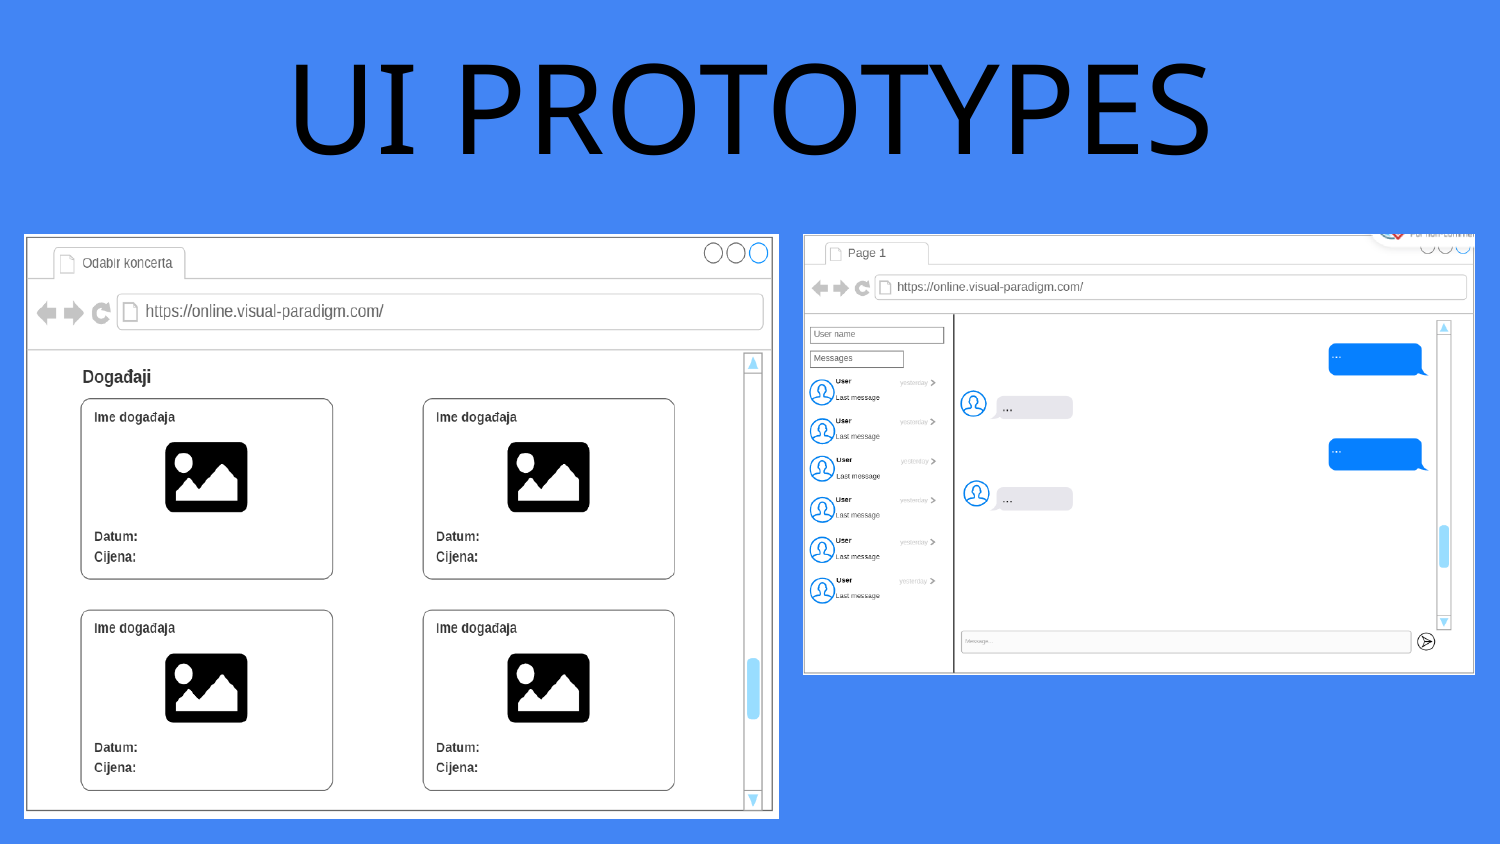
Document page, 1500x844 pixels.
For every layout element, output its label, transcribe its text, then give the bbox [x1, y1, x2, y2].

picture [803, 234, 1476, 675]
picture [24, 234, 779, 819]
title UI PROTOTYPES [0, 0, 1500, 210]
